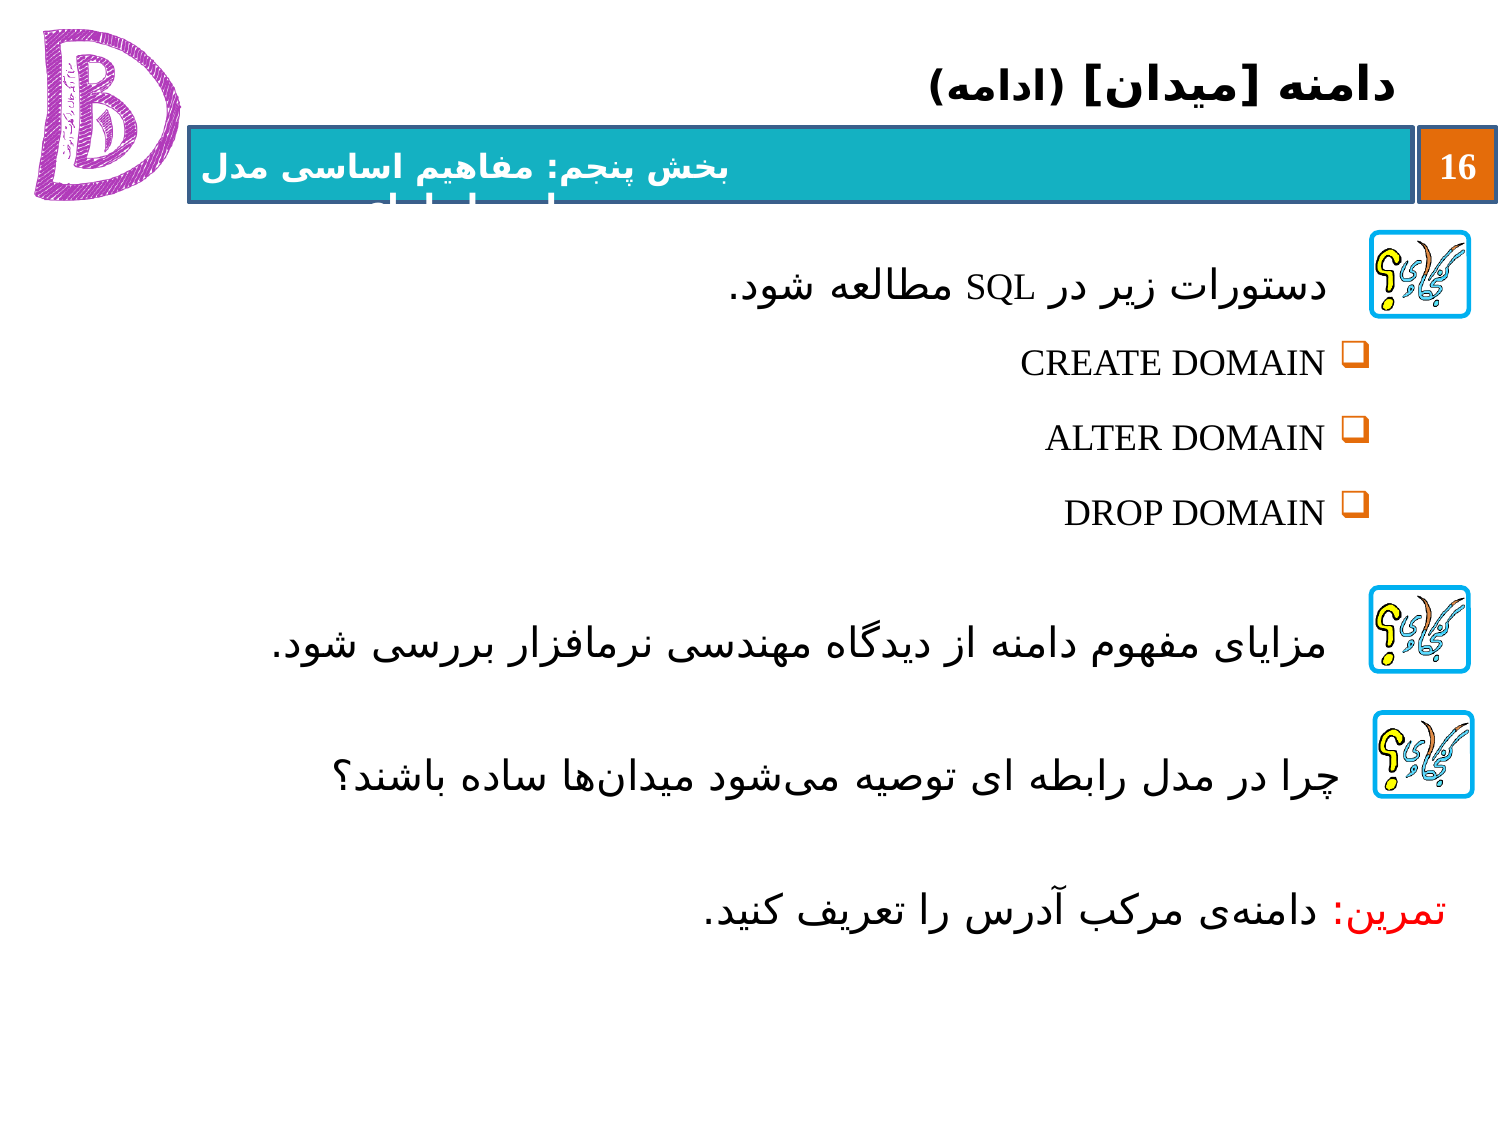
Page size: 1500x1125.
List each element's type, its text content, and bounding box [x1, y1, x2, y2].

title دامنه [میدان] (ادامه) [237, 37, 1413, 125]
picture [1378, 716, 1469, 793]
list دستورات زیر در SQL مطالعه شود. CREATE DOMAIN ALTER DOMAIN DROP DOMAIN مزایای مفهوم دامنه از دیدگاه مهندسی نرم‏افزار بررسی شود. چرا در مدل رابطه ای توصیه می‌شود میدان‌ها ساده باشند؟ تمرین: دامنه‌ی مرکب آدرس را تعریف کنید. [37, 224, 1463, 1088]
picture [1374, 591, 1465, 668]
picture [1375, 235, 1466, 313]
picture [12, 21, 202, 212]
